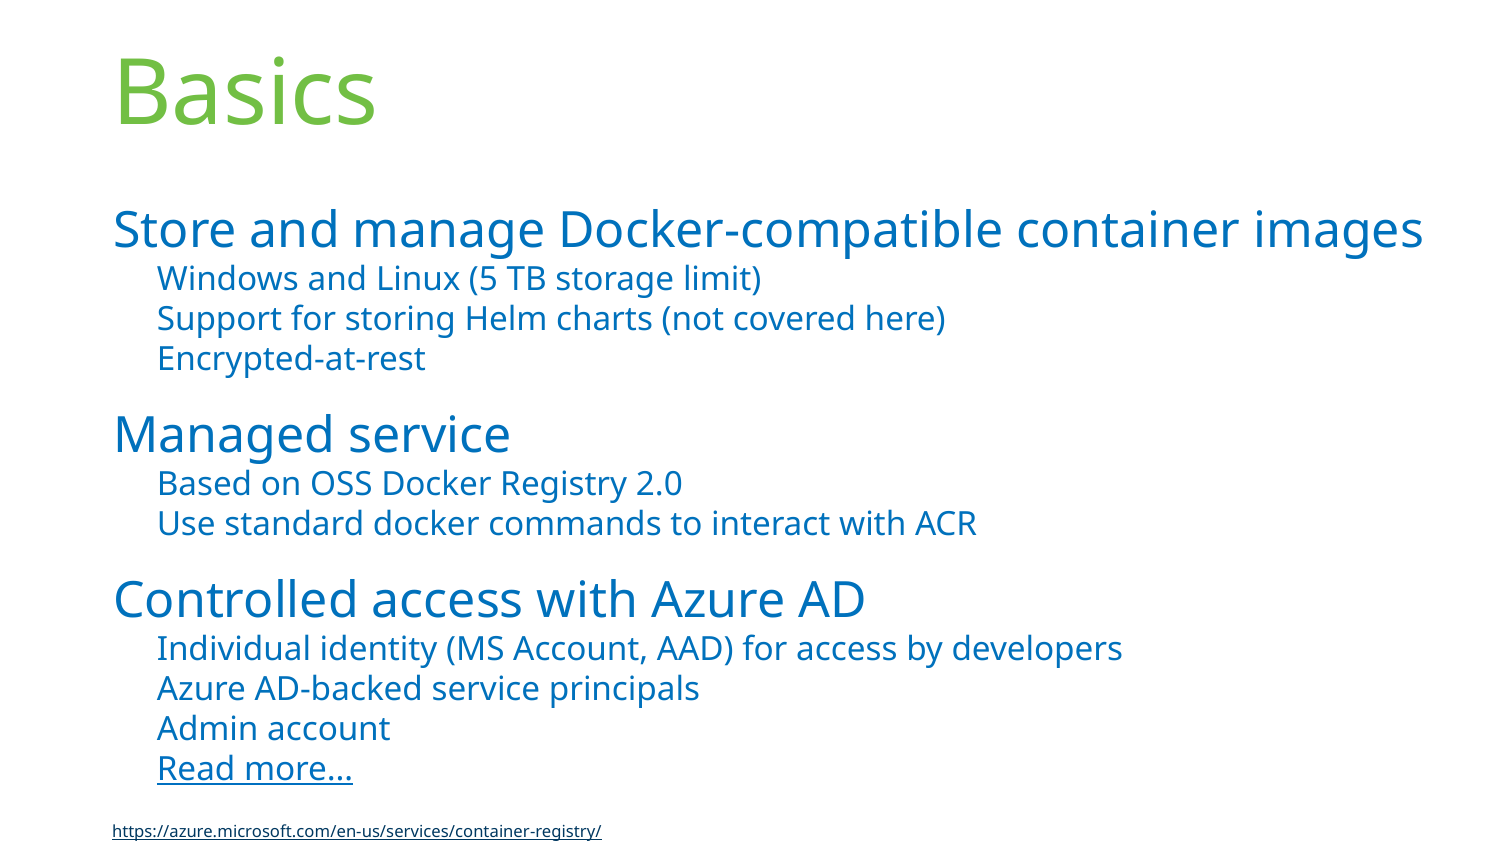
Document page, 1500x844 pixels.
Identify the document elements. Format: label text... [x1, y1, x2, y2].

title Basics [112, 32, 1459, 144]
list Store and manage Docker-compatible container images Windows and Linux (5 TB storage limit) Support for storing Helm charts (not covered here) Encrypted-at-rest Managed service Based on OSS Docker Registry 2.0 Use standard docker commands to interact with ACR Controlled access with Azure AD Individual identity (MS Account, AAD) for access by developers Azure AD-backed service principals Admin account Read more… [112, 197, 1459, 783]
list https://azure.microsoft.com/en-us/services/container-registry/ [112, 783, 1459, 844]
